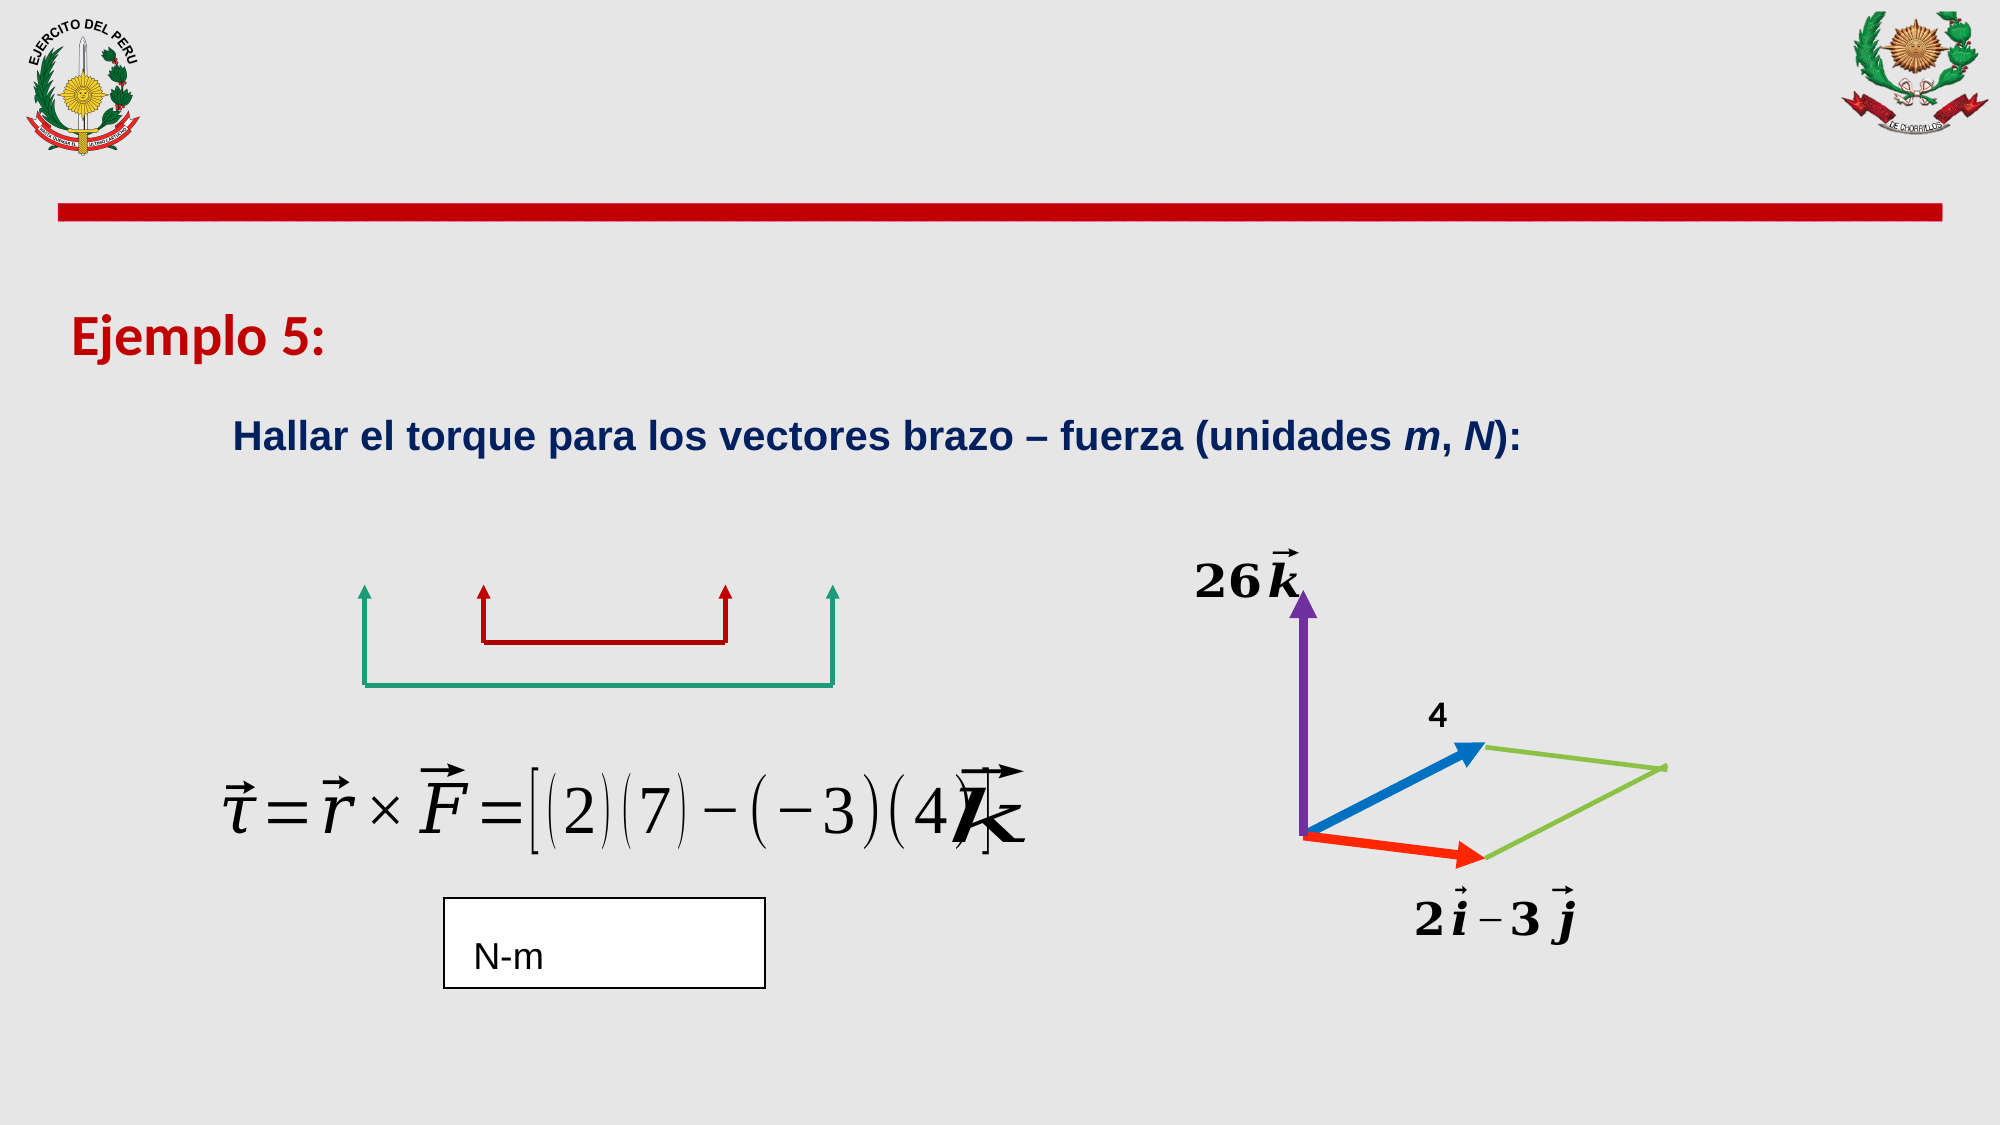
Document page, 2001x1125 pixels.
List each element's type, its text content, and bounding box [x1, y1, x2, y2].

text_box Ejemplo 5: [56, 261, 362, 375]
picture [1822, 0, 1999, 146]
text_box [1193, 546, 1668, 945]
picture [26, 19, 140, 156]
text_box Hallar el torque para los vectores brazo – fuerza (unidades m, N): [217, 381, 1538, 467]
